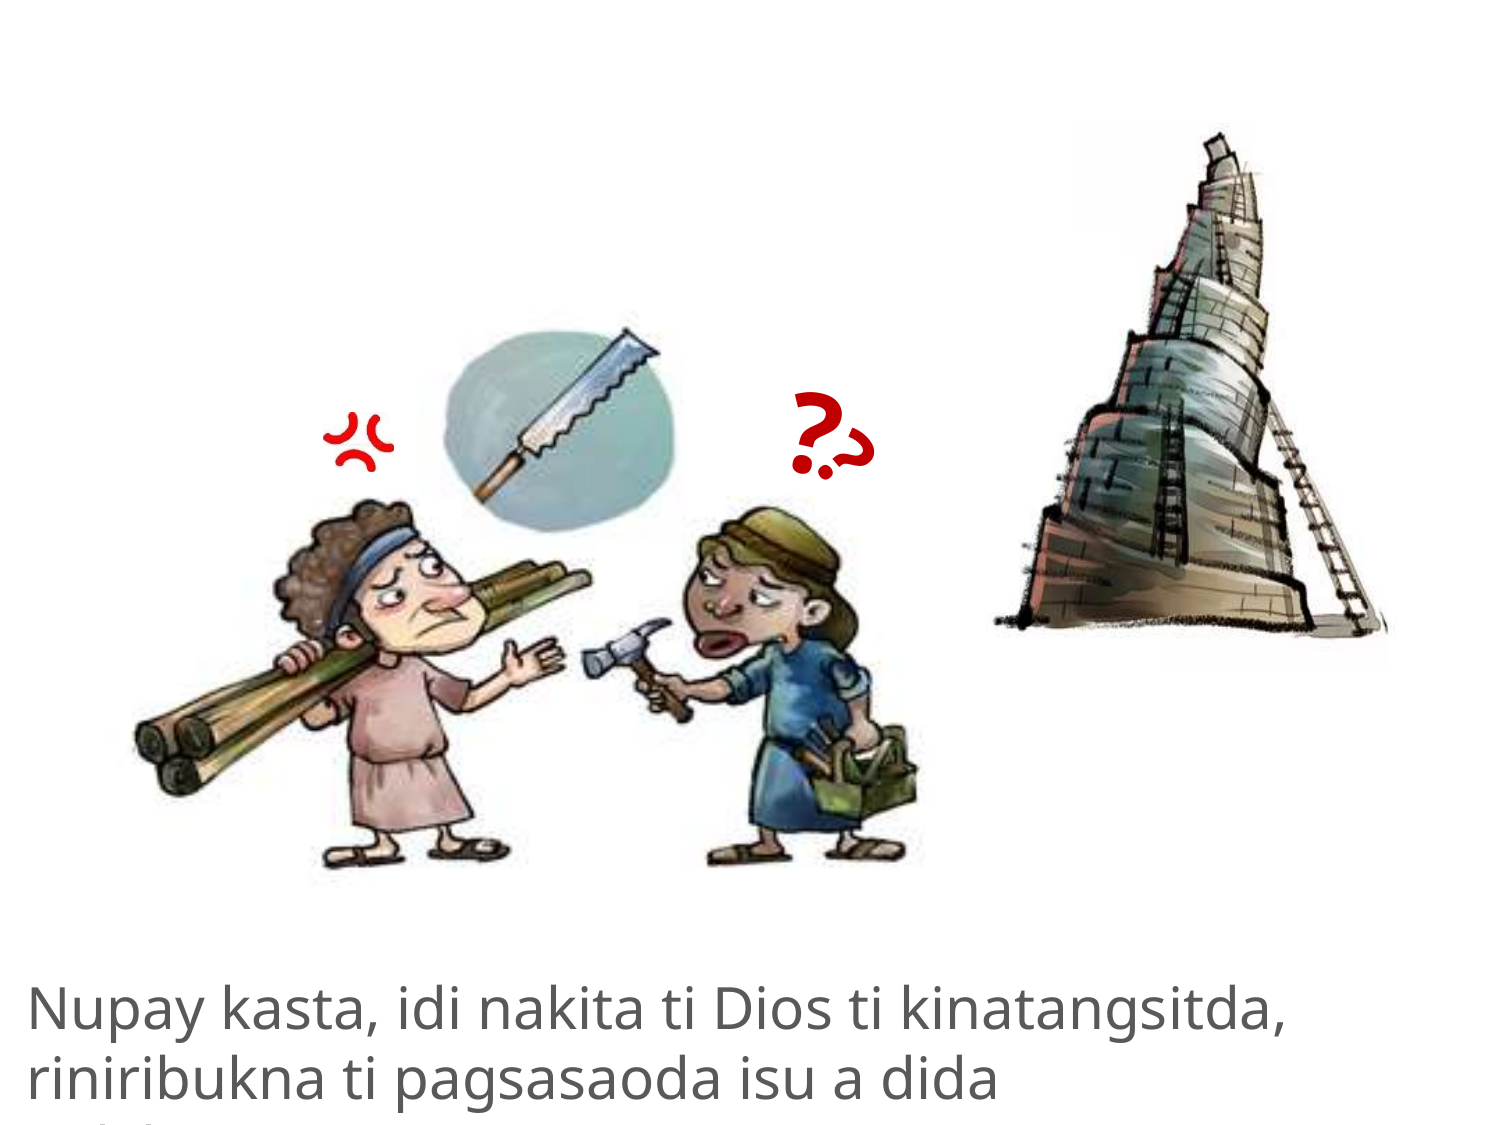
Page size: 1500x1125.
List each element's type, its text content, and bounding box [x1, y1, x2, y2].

picture [29, 77, 963, 953]
text_box Nupay kasta, idi nakita ti Dios ti kinatangsitda, riniribukna ti pagsasaoda isu a dida agkikinnaawatan. [11, 964, 1498, 1125]
picture [985, 66, 1424, 670]
